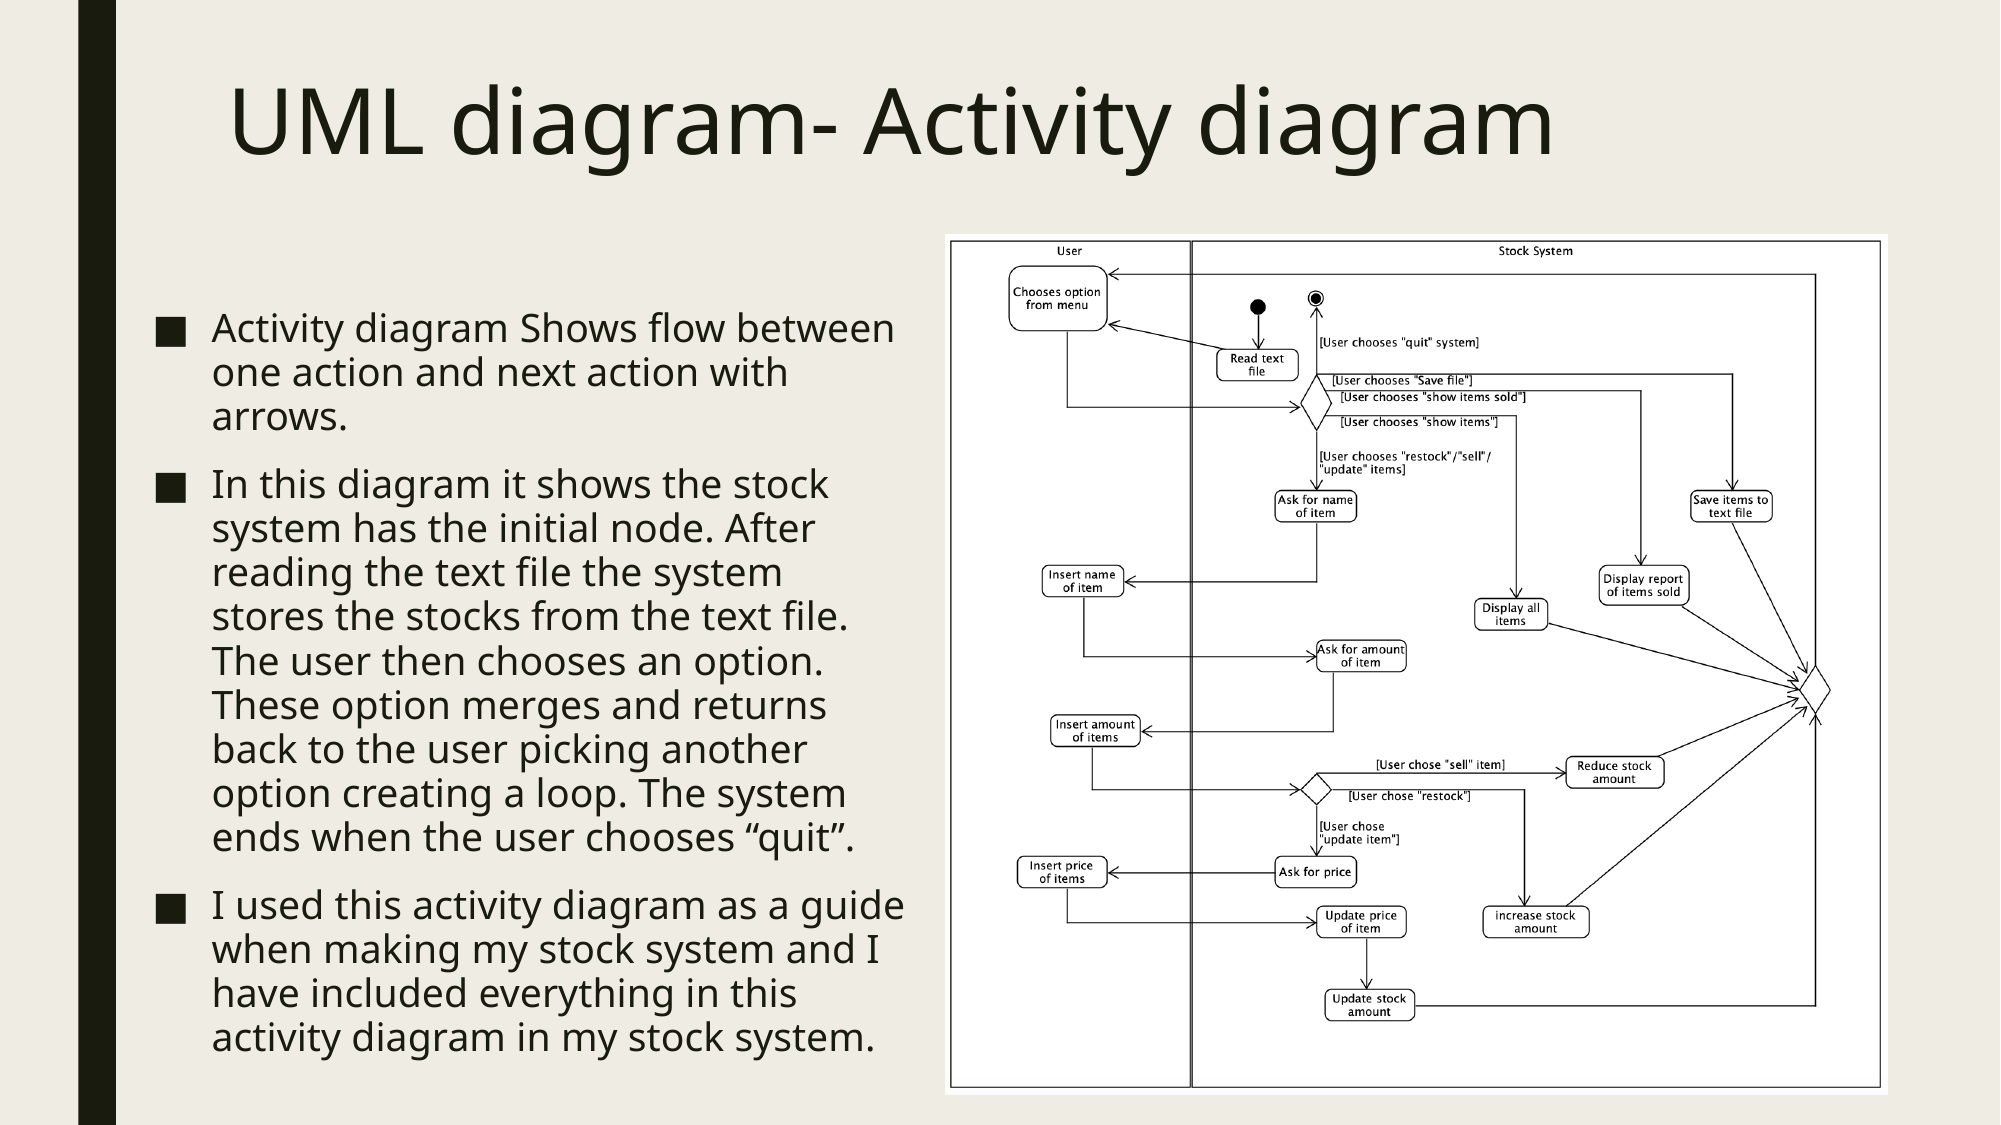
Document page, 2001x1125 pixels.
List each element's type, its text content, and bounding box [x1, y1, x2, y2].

list Activity diagram Shows flow between one action and next action with arrows. In this diagram it shows the stock system has the initial node. After reading the text file the system stores the stocks from the text file. The user then chooses an option. These option merges and returns back to the user picking another option creating a loop. The system ends when the user chooses “quit”. I used this activity diagram as a guide when making my stock system and I have included everything in this activity diagram in my stock system. [137, 299, 923, 1075]
picture [945, 234, 1888, 1095]
title UML diagram- Activity diagram [212, 68, 1788, 191]
